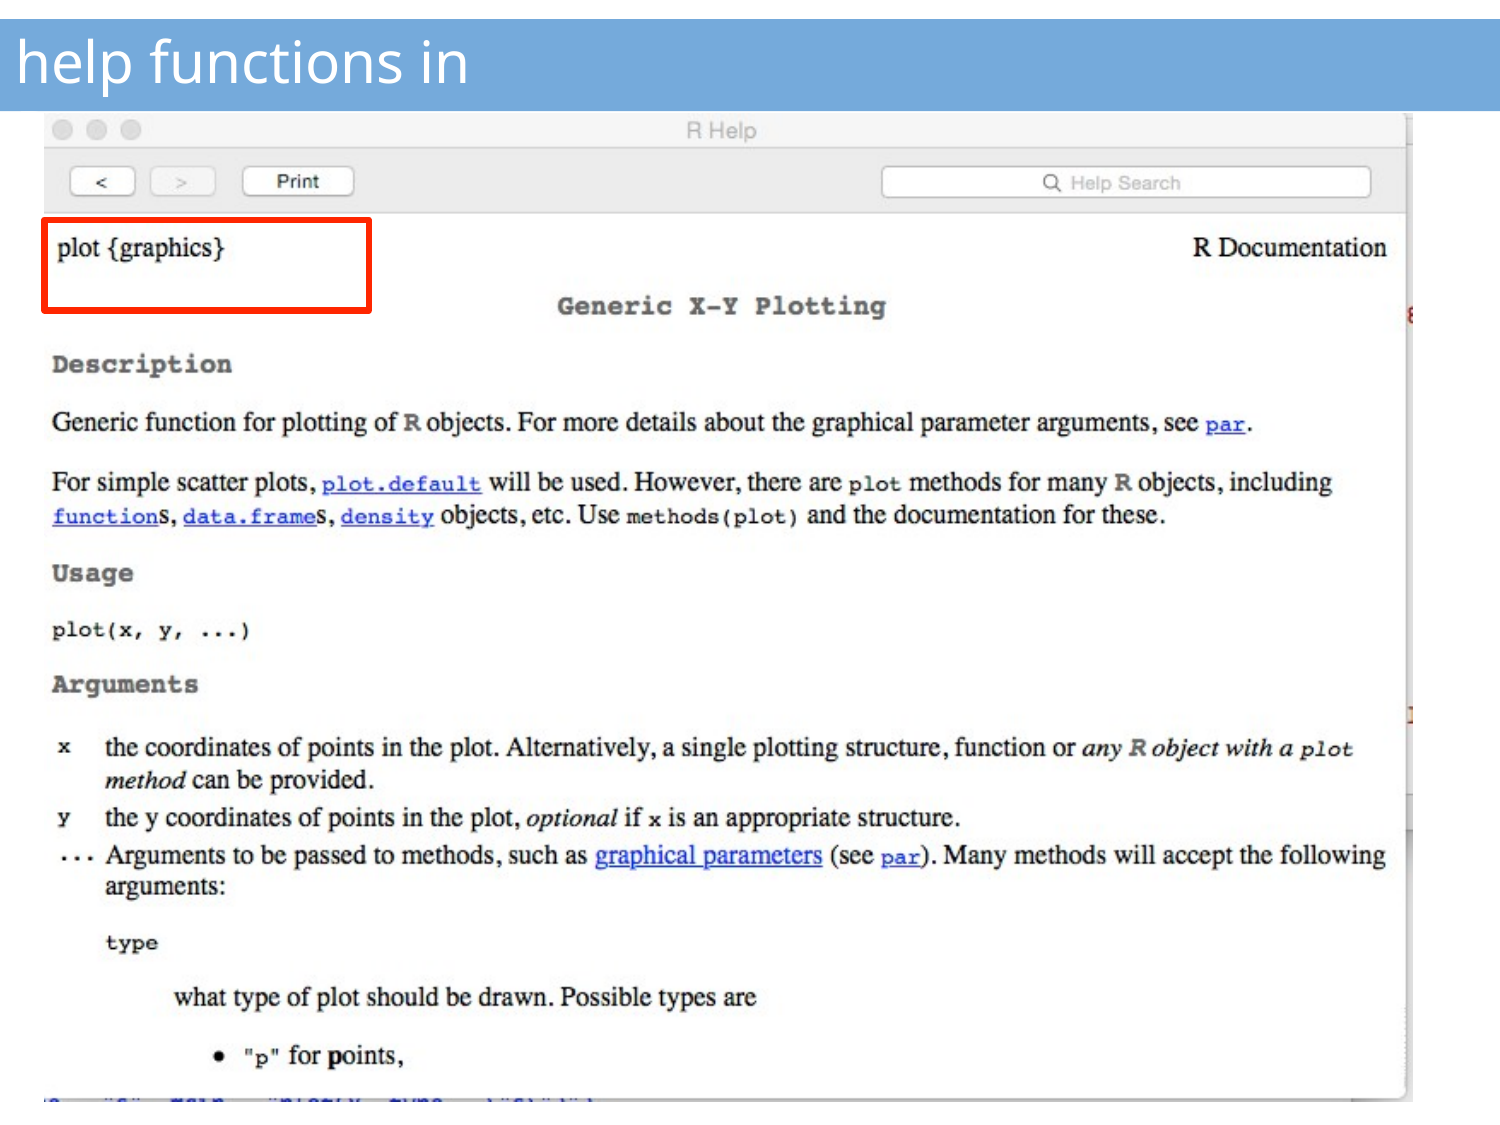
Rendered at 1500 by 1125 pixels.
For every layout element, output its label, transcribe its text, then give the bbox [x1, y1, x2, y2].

title help functions in R [12, 23, 498, 214]
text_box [41, 113, 1413, 1102]
